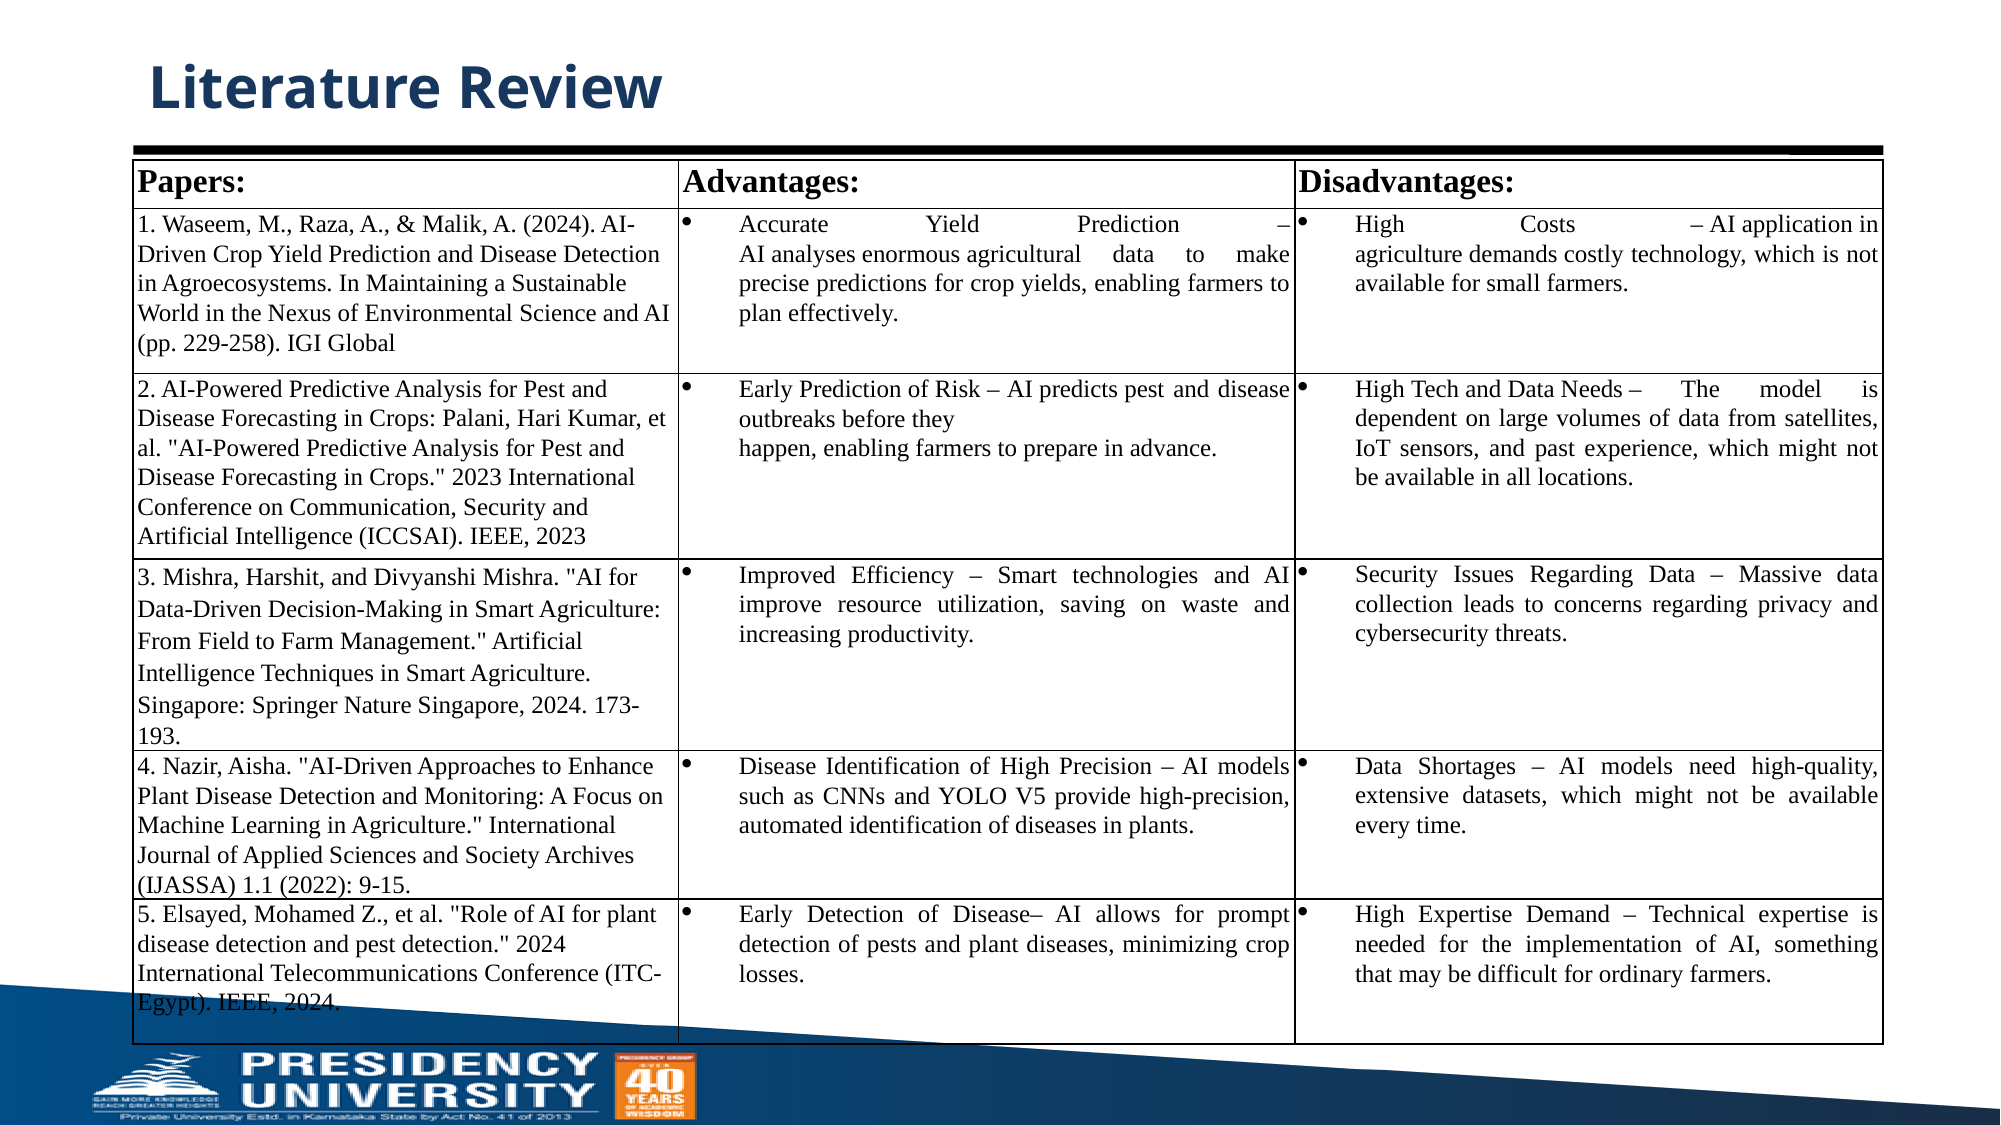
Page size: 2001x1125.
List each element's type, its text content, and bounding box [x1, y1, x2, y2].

table_header Advantages: [679, 161, 1294, 208]
table_cell Early Detection of Disease– AI allows for prompt detection of pests and plant diseases, minimizing crop losses. [679, 900, 1294, 1043]
table_cell Improved Efficiency – Smart technologies and AI improve resource utilization, saving on waste and increasing productivity. [679, 560, 1294, 750]
table_cell Security Issues Regarding Data – Massive data collection leads to concerns regarding privacy and cybersecurity threats. [1296, 560, 1882, 750]
table_cell High Costs – AI application in agriculture demands costly technology, which is not available for small farmers. [1296, 209, 1882, 373]
table_header Disadvantages: [1296, 161, 1882, 208]
table_cell 5. Elsayed, Mohamed Z., et al. "Role of AI for plant disease detection and pest detection." 2024 International Telecommunications Conference (ITC-Egypt). IEEE, 2024. [134, 900, 678, 1043]
table_cell Early Prediction of Risk – AI predicts pest and disease outbreaks before they happen, enabling farmers to prepare in advance. [679, 374, 1294, 558]
table_cell 2. AI-Powered Predictive Analysis for Pest and Disease Forecasting in Crops: Palani, Hari Kumar, et al. "AI-Powered Predictive Analysis for Pest and Disease Forecasting in Crops." 2023 International Conference on Communication, Security and Artificial Intelligence (ICCSAI). IEEE, 2023 [134, 374, 678, 558]
table_cell 1. Waseem, M., Raza, A., & Malik, A. (2024). AI-Driven Crop Yield Prediction and Disease Detection in Agroecosystems. In Maintaining a Sustainable World in the Nexus of Environmental Science and AI (pp. 229-258). IGI Global [134, 209, 678, 373]
table_cell Disease Identification of High Precision – AI models such as CNNs and YOLO V5 provide high-precision, automated identification of diseases in plants. [679, 751, 1294, 898]
table_header Papers: [134, 161, 678, 208]
table_cell Accurate Yield Prediction – AI analyses enormous agricultural data to make precise predictions for crop yields, enabling farmers to plan effectively. [679, 209, 1294, 373]
table_cell High Expertise Demand – Technical expertise is needed for the implementation of AI, something that may be difficult for ordinary farmers. [1296, 900, 1882, 1043]
picture [0, 982, 2000, 1125]
table_cell 3. Mishra, Harshit, and Divyanshi Mishra. "AI for Data-Driven Decision-Making in Smart Agriculture: From Field to Farm Management." Artificial Intelligence Techniques in Smart Agriculture. Singapore: Springer Nature Singapore, 2024. 173-193. [134, 560, 678, 750]
table_cell 4. Nazir, Aisha. "AI-Driven Approaches to Enhance Plant Disease Detection and Monitoring: A Focus on Machine Learning in Agriculture." International Journal of Applied Sciences and Society Archives (IJASSA) 1.1 (2022): 9-15. [134, 751, 678, 898]
table_cell Data Shortages – AI models need high-quality, extensive datasets, which might not be available every time. [1296, 751, 1882, 898]
table_cell High Tech and Data Needs – The model is dependent on large volumes of data from satellites, IoT sensors, and past experience, which might not be available in all locations. [1296, 374, 1882, 558]
title Literature Review [133, 45, 1884, 125]
